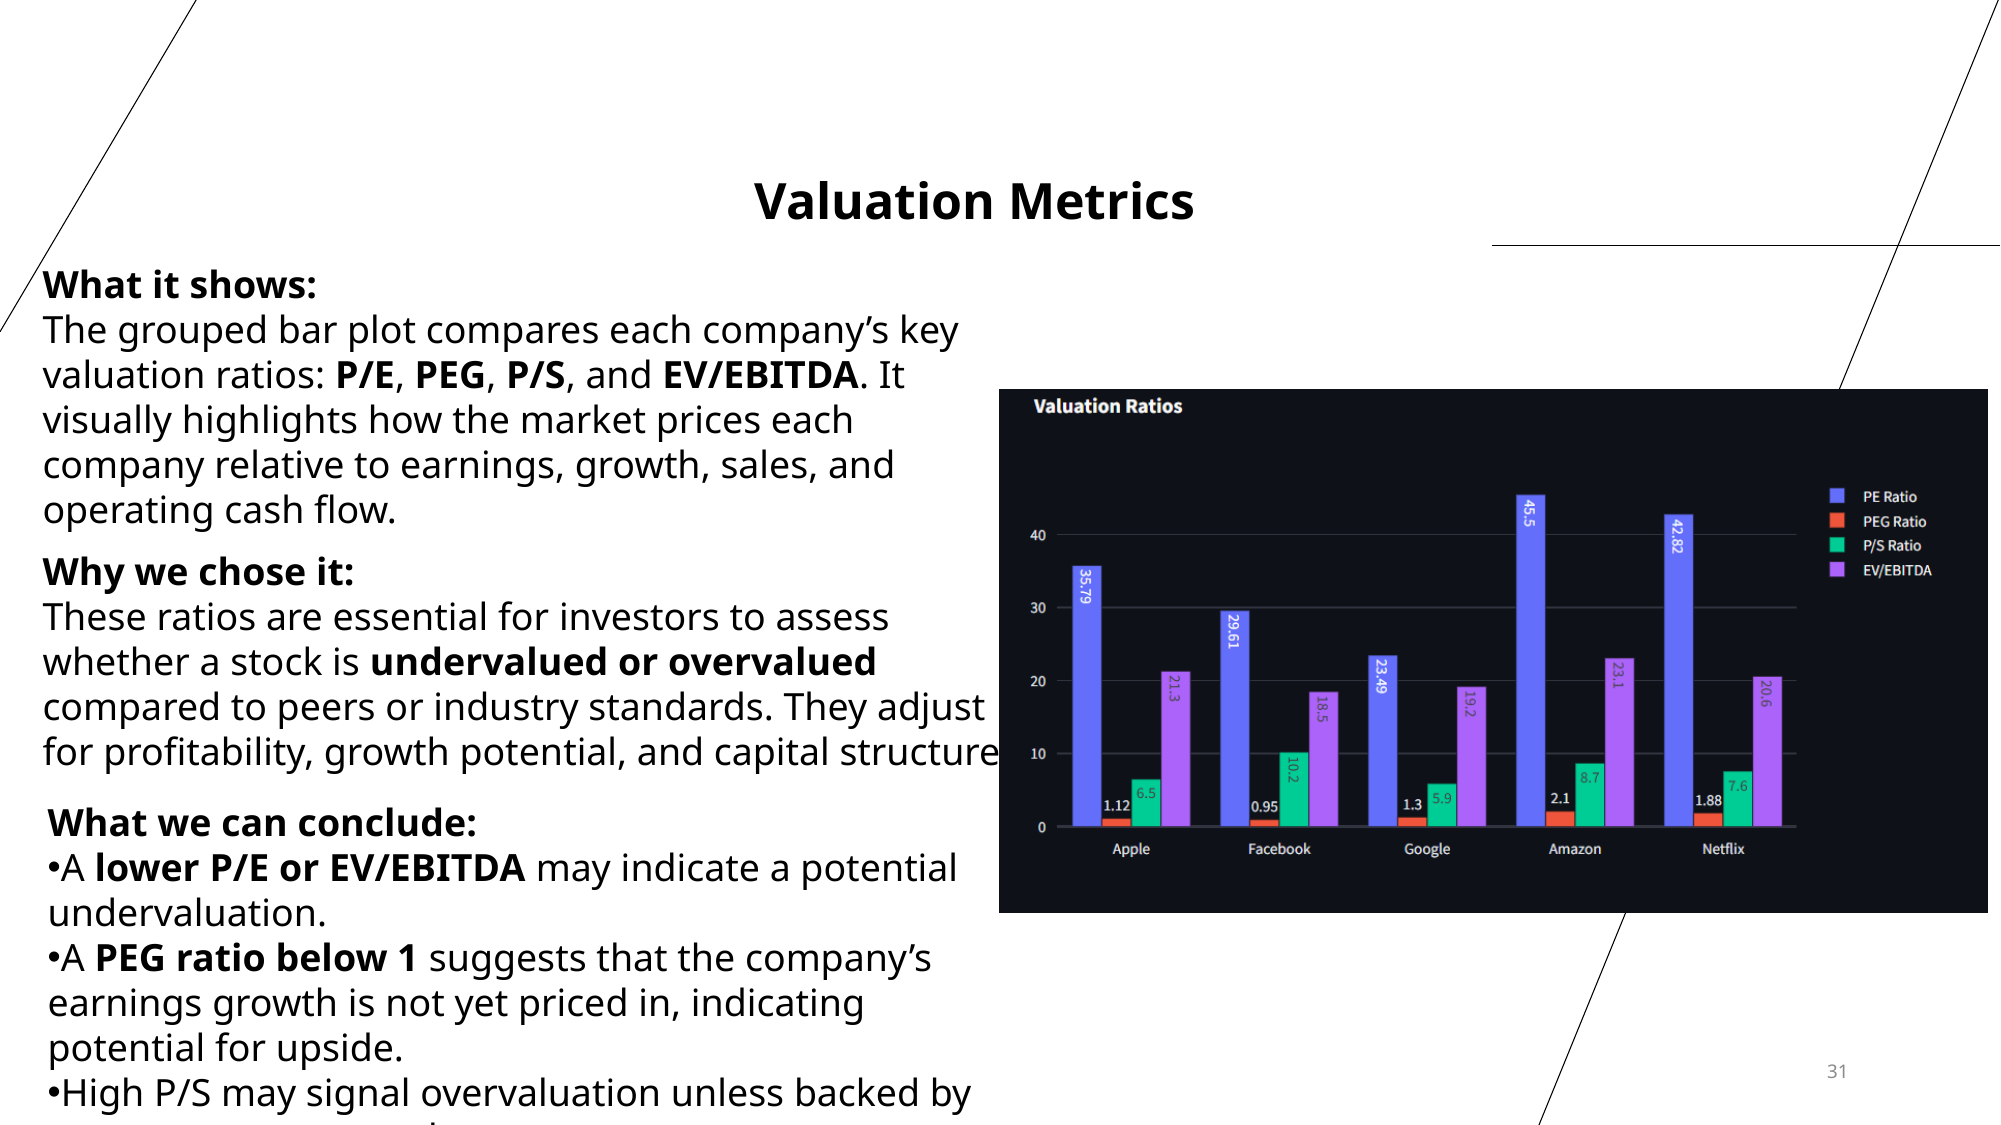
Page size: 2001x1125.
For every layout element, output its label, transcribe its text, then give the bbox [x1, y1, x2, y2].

text_box Valuation Metrics [739, 161, 1742, 237]
text_box What it shows: The grouped bar plot compares each company’s key valuation ratios: P/E, PEG, P/S, and EV/EBITDA. It visually highlights how the market prices each company relative to earnings, growth, sales, and operating cash flow. [27, 253, 1029, 539]
text_box Why we chose it: These ratios are essential for investors to assess whether a stock is undervalued or overvalued compared to peers or industry standards. They adjust for profitability, growth potential, and capital structure. [27, 540, 999, 781]
picture [999, 389, 1988, 913]
slide_number 31 [1701, 1042, 1864, 1103]
text_box What we can conclude: A lower P/E or EV/EBITDA may indicate a potential undervaluation. A PEG ratio below 1 suggests that the company’s earnings growth is not yet priced in, indicating potential for upside. High P/S may signal overvaluation unless backed by strong revenue growth. [32, 791, 1035, 1125]
